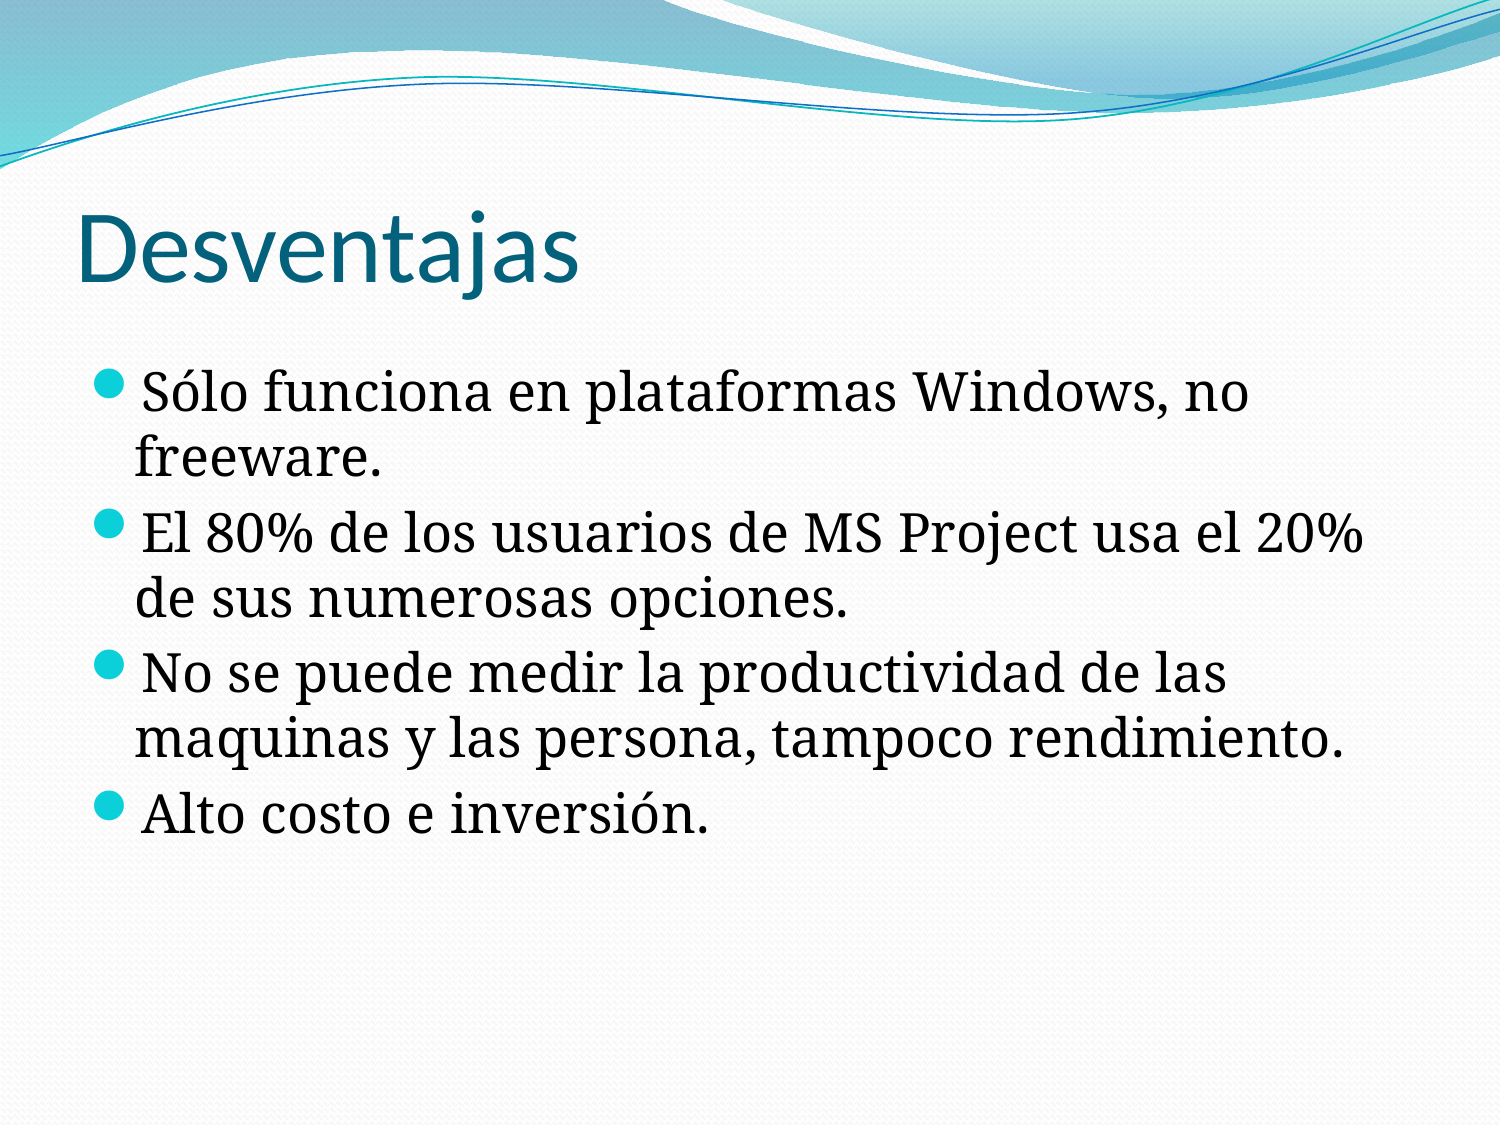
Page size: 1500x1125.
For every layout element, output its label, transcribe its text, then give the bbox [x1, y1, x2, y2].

title Desventajas [75, 115, 1425, 303]
list Sólo funciona en plataformas Windows, no freeware. El 80% de los usuarios de MS Project usa el 20% de sus numerosas opciones. No se puede medir la productividad de las maquinas y las persona, tampoco rendimiento. Alto costo e inversión. [75, 349, 1425, 1038]
